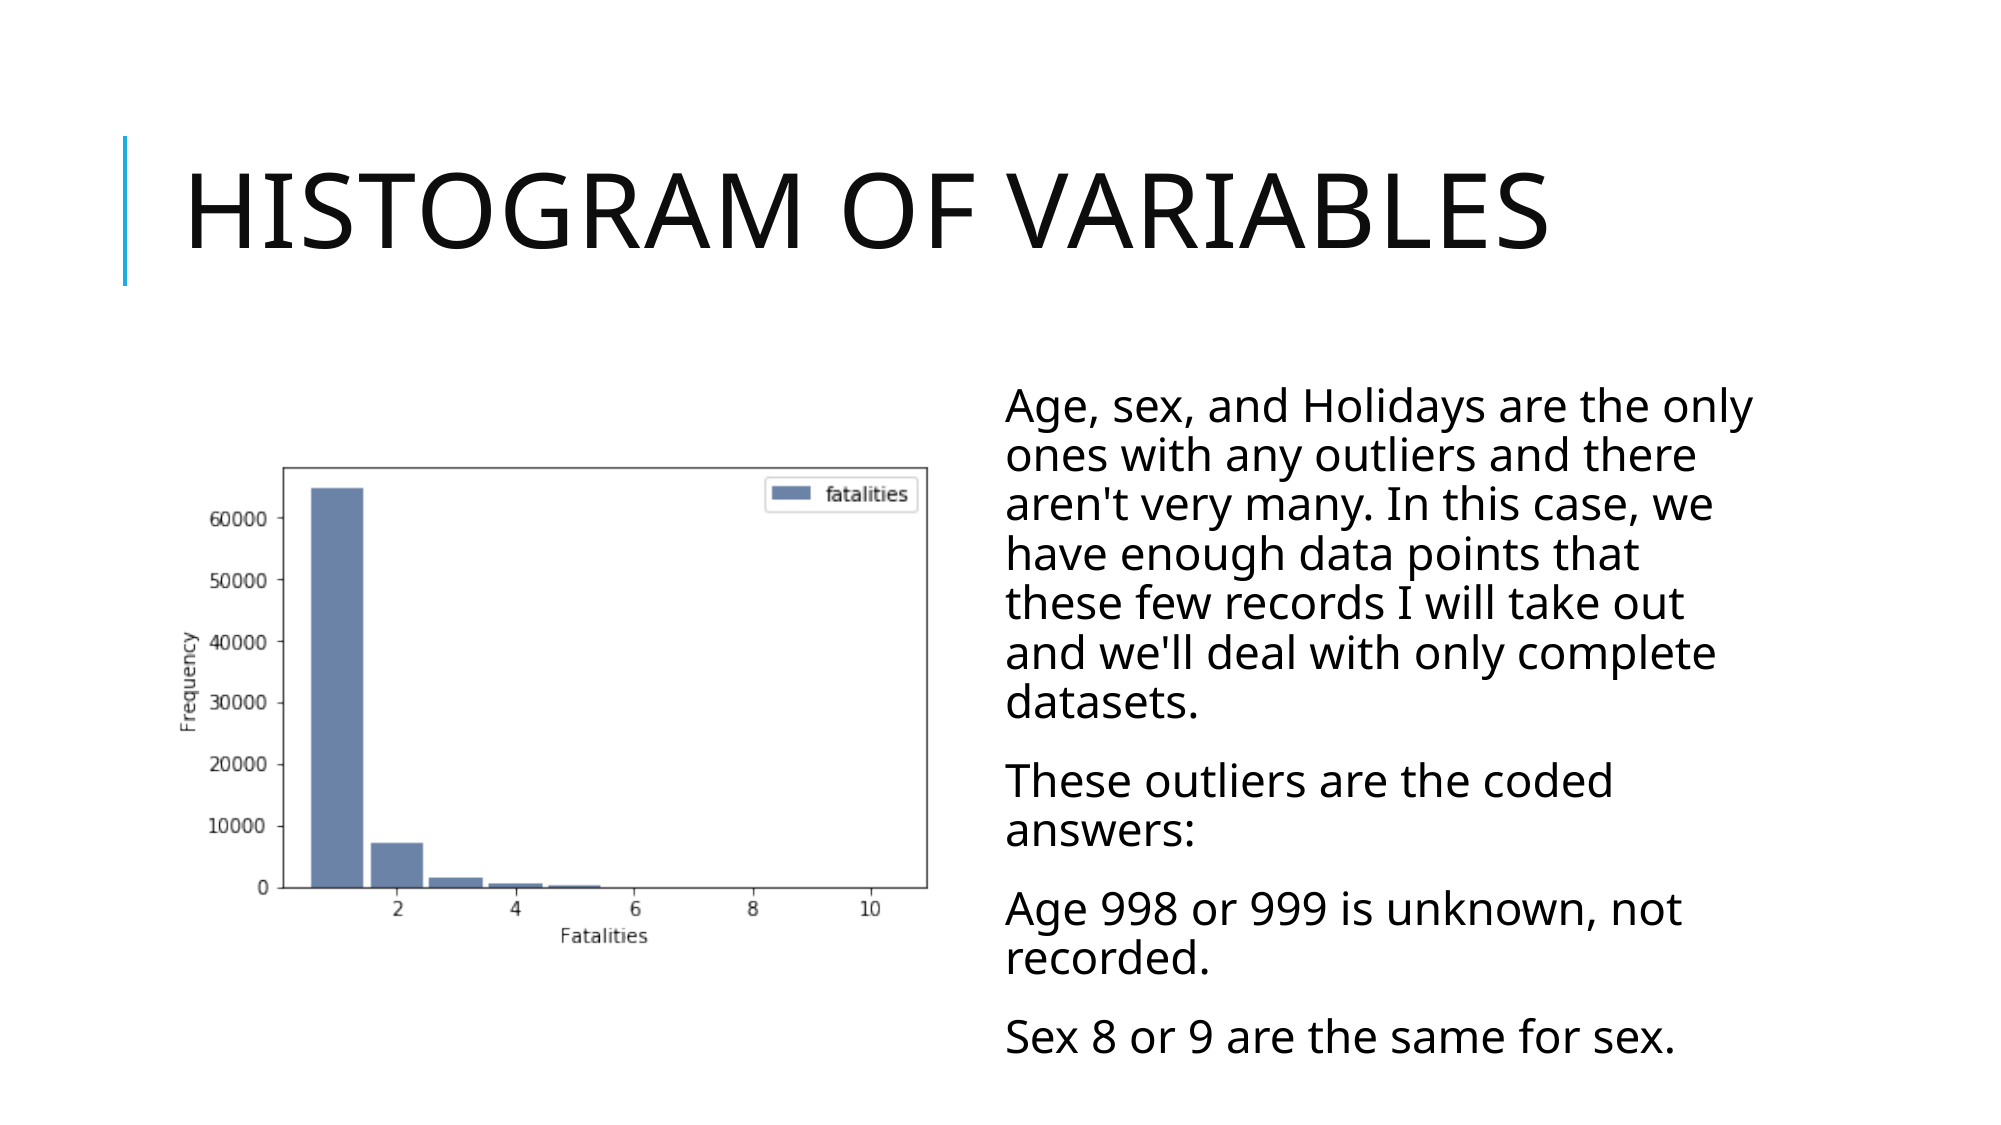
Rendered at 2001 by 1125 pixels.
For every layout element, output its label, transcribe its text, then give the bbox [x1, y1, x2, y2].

list Age, sex, and Holidays are the only ones with any outliers and there aren't very many. In this case, we have enough data points that these few records I will take out and we'll deal with only complete datasets. These outliers are the coded answers: Age 998 or 999 is unknown, not recorded. Sex 8 or 9 are the same for sex. [982, 375, 1763, 1035]
title Histogram of variables [168, 96, 1763, 342]
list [167, 448, 949, 962]
